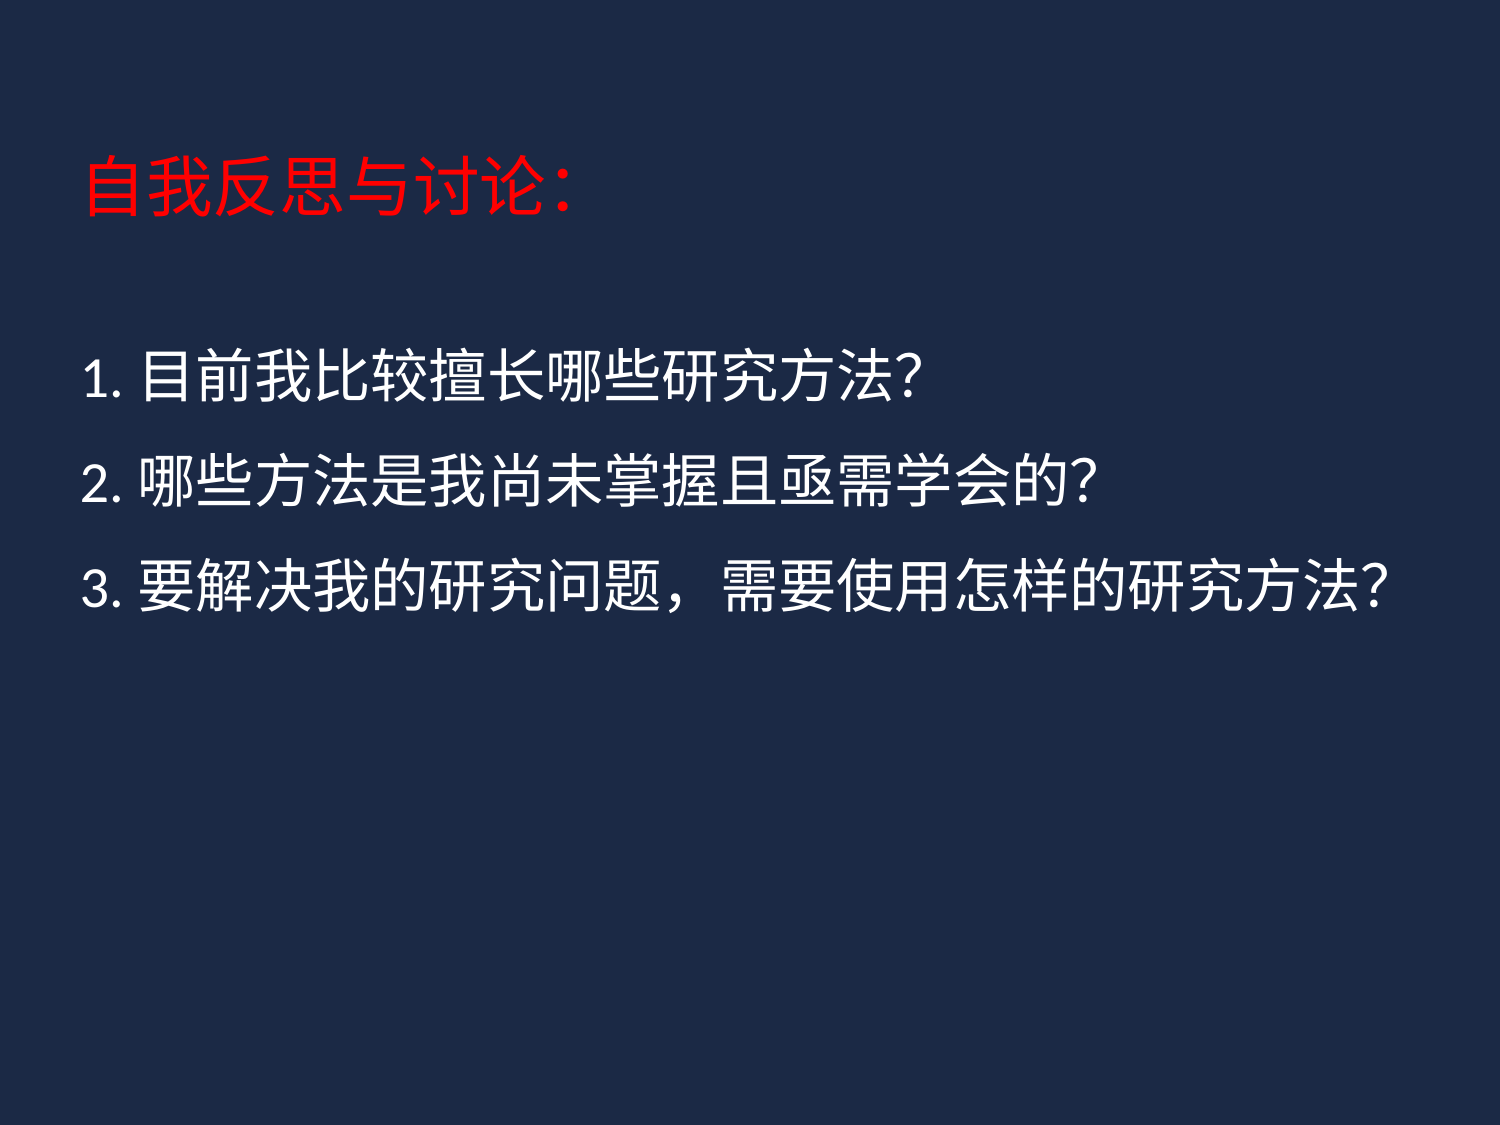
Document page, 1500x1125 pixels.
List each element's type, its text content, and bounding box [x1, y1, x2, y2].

text_box 自我反思与讨论： 1.目前我比较擅长哪些研究方法？ 2.哪些方法是我尚未掌握且亟需学会的？ 3.要解决我的研究问题，需要使用怎样的研究方法？ [64, 137, 1456, 627]
